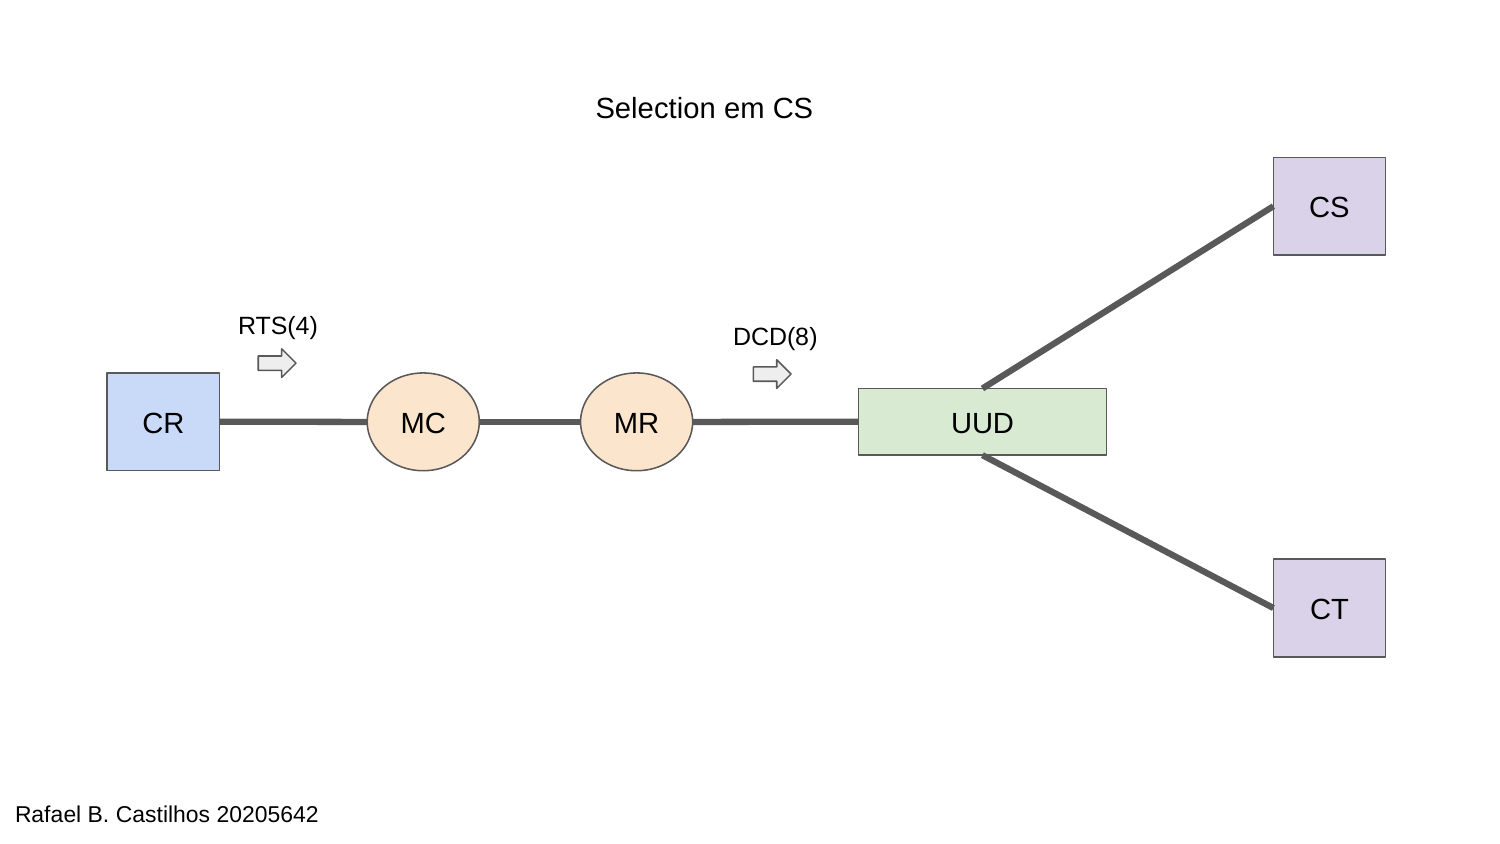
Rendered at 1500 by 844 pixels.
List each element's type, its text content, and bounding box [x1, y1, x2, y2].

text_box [982, 205, 1274, 389]
text_box MR [580, 372, 693, 471]
text_box UUD [858, 388, 1107, 456]
text_box Selection em CS [580, 74, 862, 140]
text_box MC [367, 372, 480, 471]
text_box RTS(4) [223, 294, 364, 355]
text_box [982, 454, 1274, 609]
text_box DCD(8) [718, 305, 859, 366]
text_box CS [1273, 157, 1386, 256]
text_box Rafael B. Castilhos 20205642 [0, 785, 354, 841]
text_box CT [1273, 559, 1386, 657]
text_box CR [107, 372, 220, 471]
text_box [753, 359, 792, 389]
text_box [258, 348, 296, 378]
